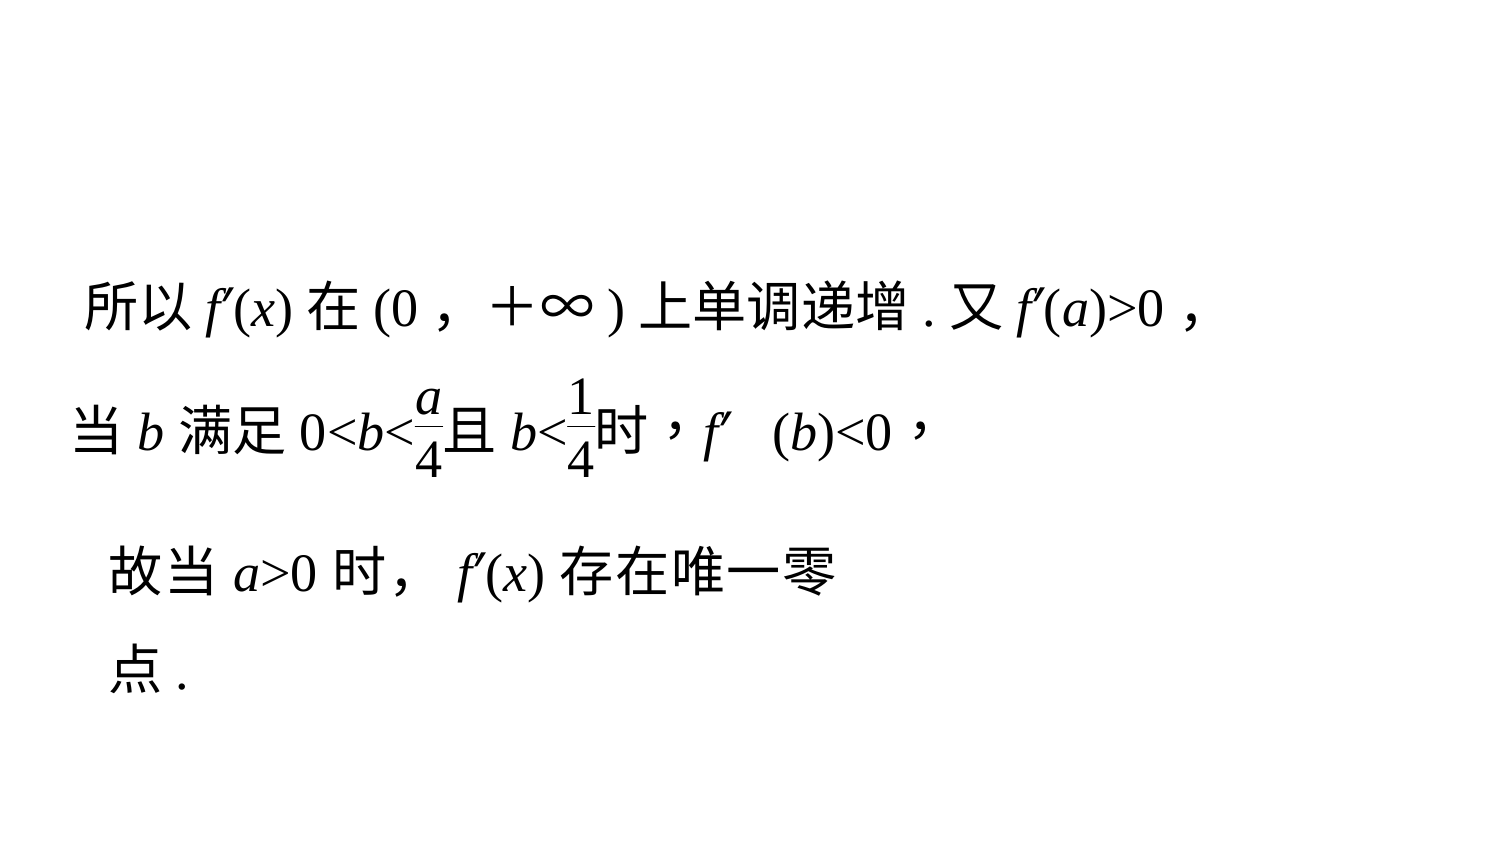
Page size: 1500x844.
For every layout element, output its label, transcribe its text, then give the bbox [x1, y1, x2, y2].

text_box 所以f′(x)在(0，＋∞)上单调递增.又f′(a)>0， [69, 232, 1495, 345]
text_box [69, 365, 1475, 659]
